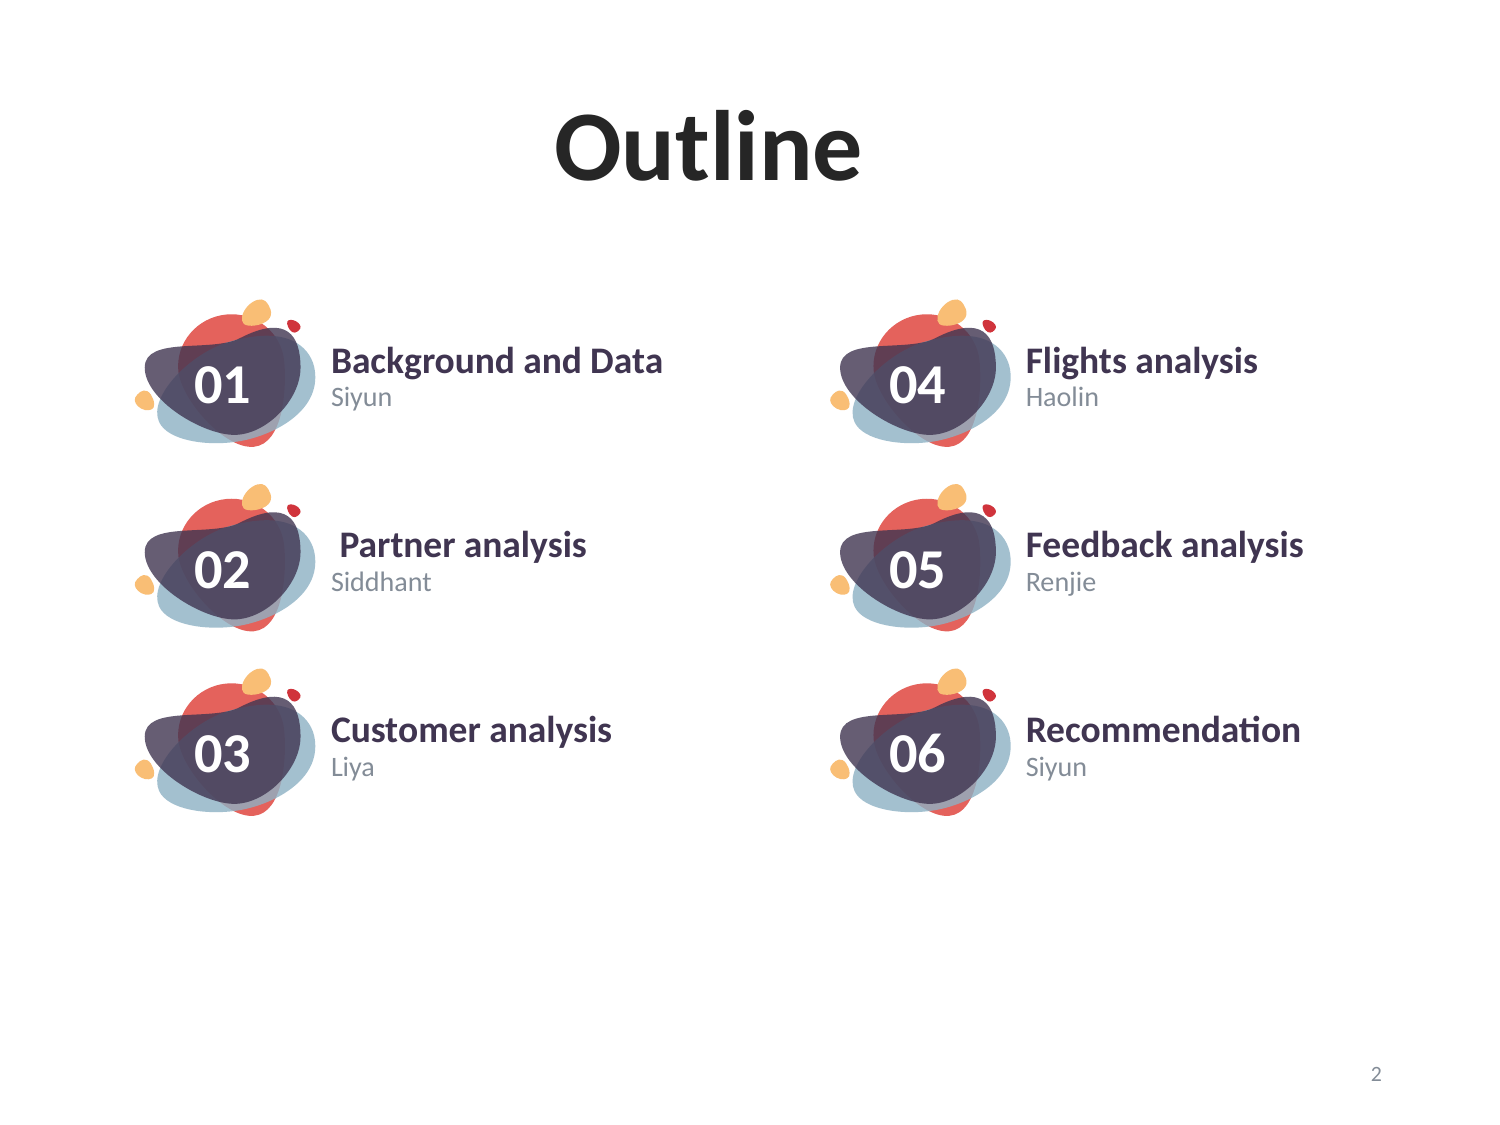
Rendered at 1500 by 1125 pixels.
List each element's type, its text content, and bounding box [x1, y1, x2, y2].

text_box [315, 312, 684, 413]
slide_number ‹#› [1059, 1042, 1397, 1103]
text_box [1016, 497, 1378, 598]
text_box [829, 668, 1011, 817]
title Outline [70, 54, 1365, 241]
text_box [134, 299, 316, 448]
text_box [1016, 681, 1378, 783]
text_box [1016, 312, 1378, 413]
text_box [315, 496, 684, 598]
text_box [315, 681, 684, 783]
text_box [134, 483, 316, 632]
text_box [829, 299, 1011, 448]
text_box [134, 668, 316, 817]
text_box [829, 483, 1011, 632]
